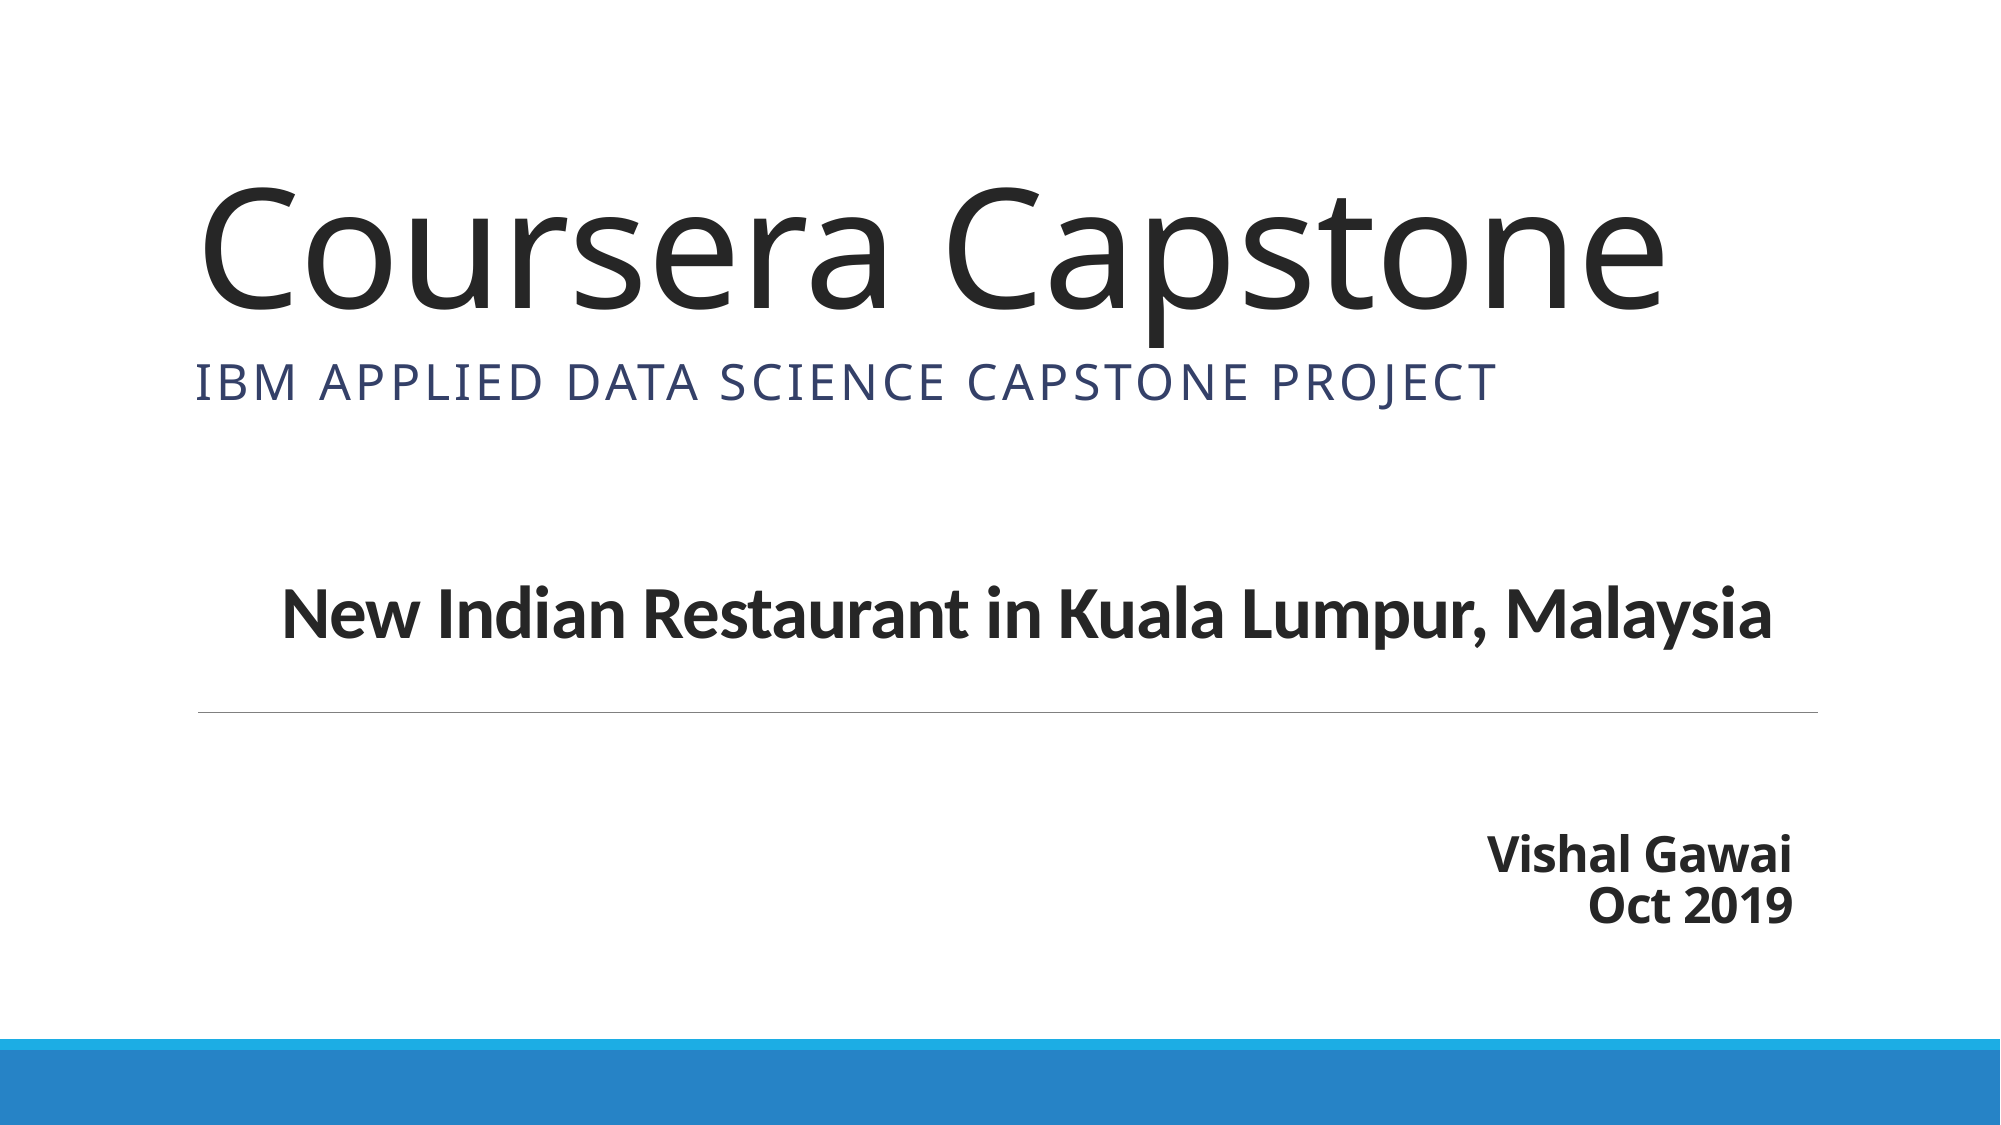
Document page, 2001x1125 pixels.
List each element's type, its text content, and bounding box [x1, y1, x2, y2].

text_box Vishal Gawai Oct 2019 [1213, 797, 1810, 941]
text_box New Indian Restaurant in Kuala Lumpur, Malaysia [202, 486, 1853, 662]
subtitle IBM Applied Data Science Capstone Project [180, 350, 1830, 487]
title Coursera Capstone [180, 124, 1830, 350]
